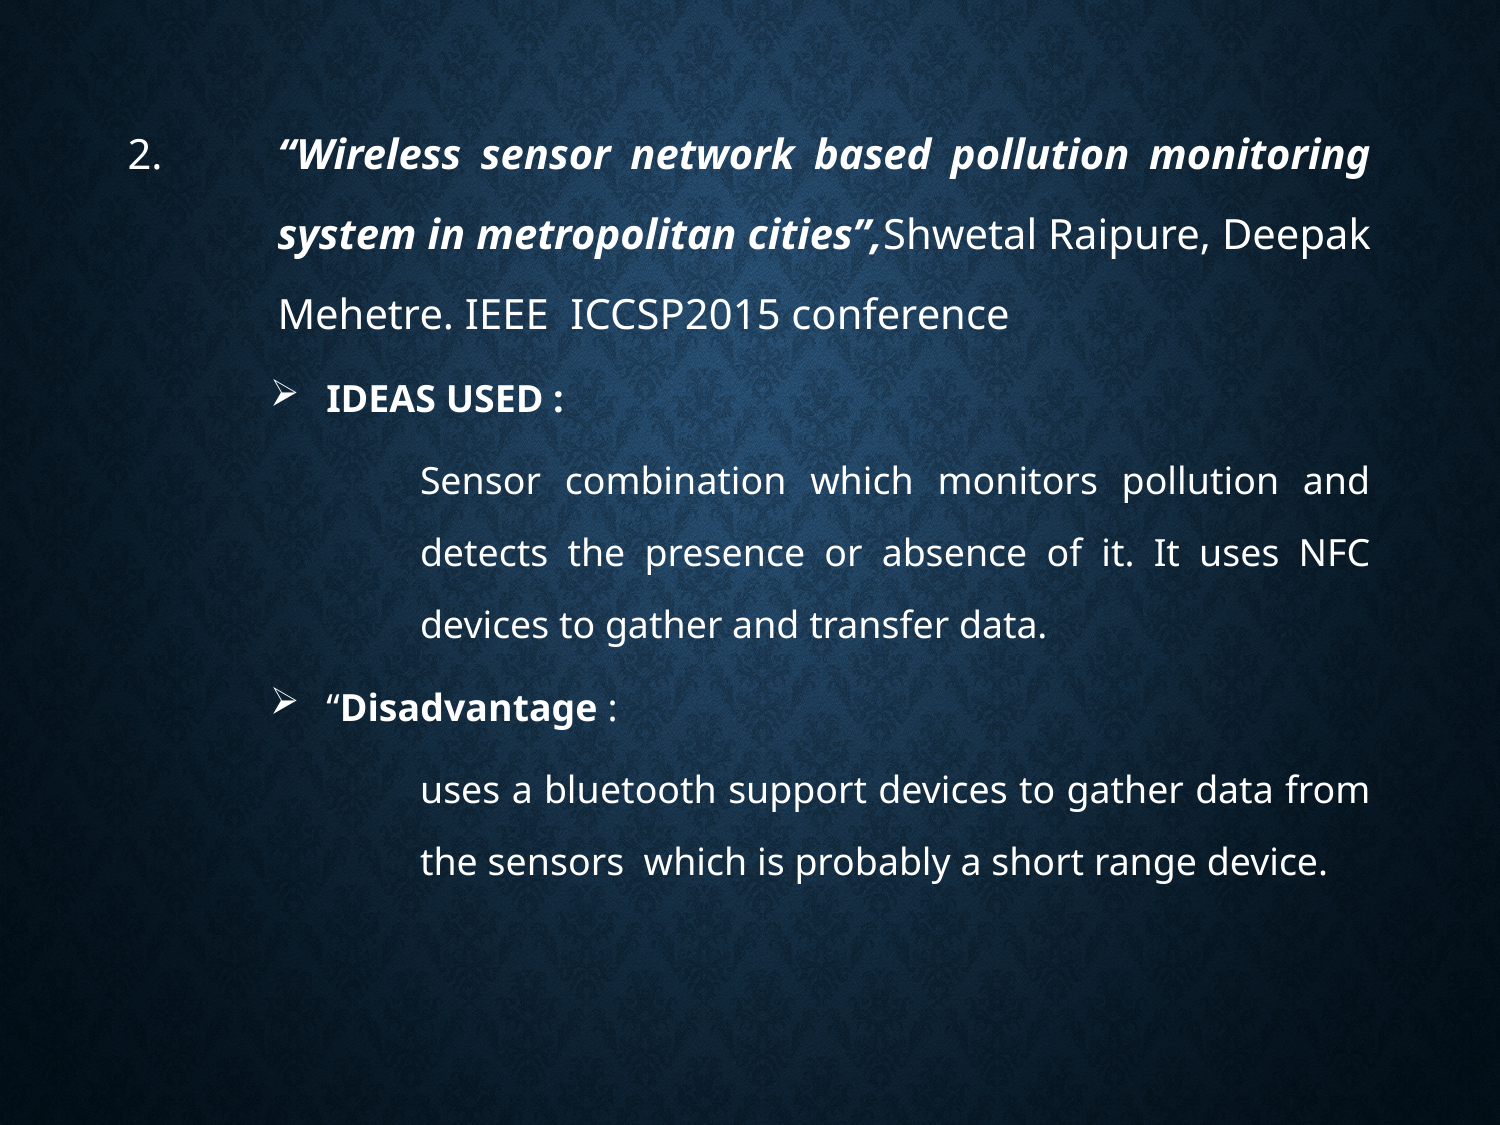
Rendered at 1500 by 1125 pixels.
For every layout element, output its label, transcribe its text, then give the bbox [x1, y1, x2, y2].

list 2. “Wireless sensor network based pollution monitoring system in metropolitan cities”,Shwetal Raipure, Deepak Mehetre. IEEE ICCSP2015 conference IDEAS USED : Sensor combination which monitors pollution and detects the presence or absence of it. It uses NFC devices to gather and transfer data. “Disadvantage : uses a bluetooth support devices to gather data from the sensors which is probably a short range device. [112, 90, 1387, 950]
